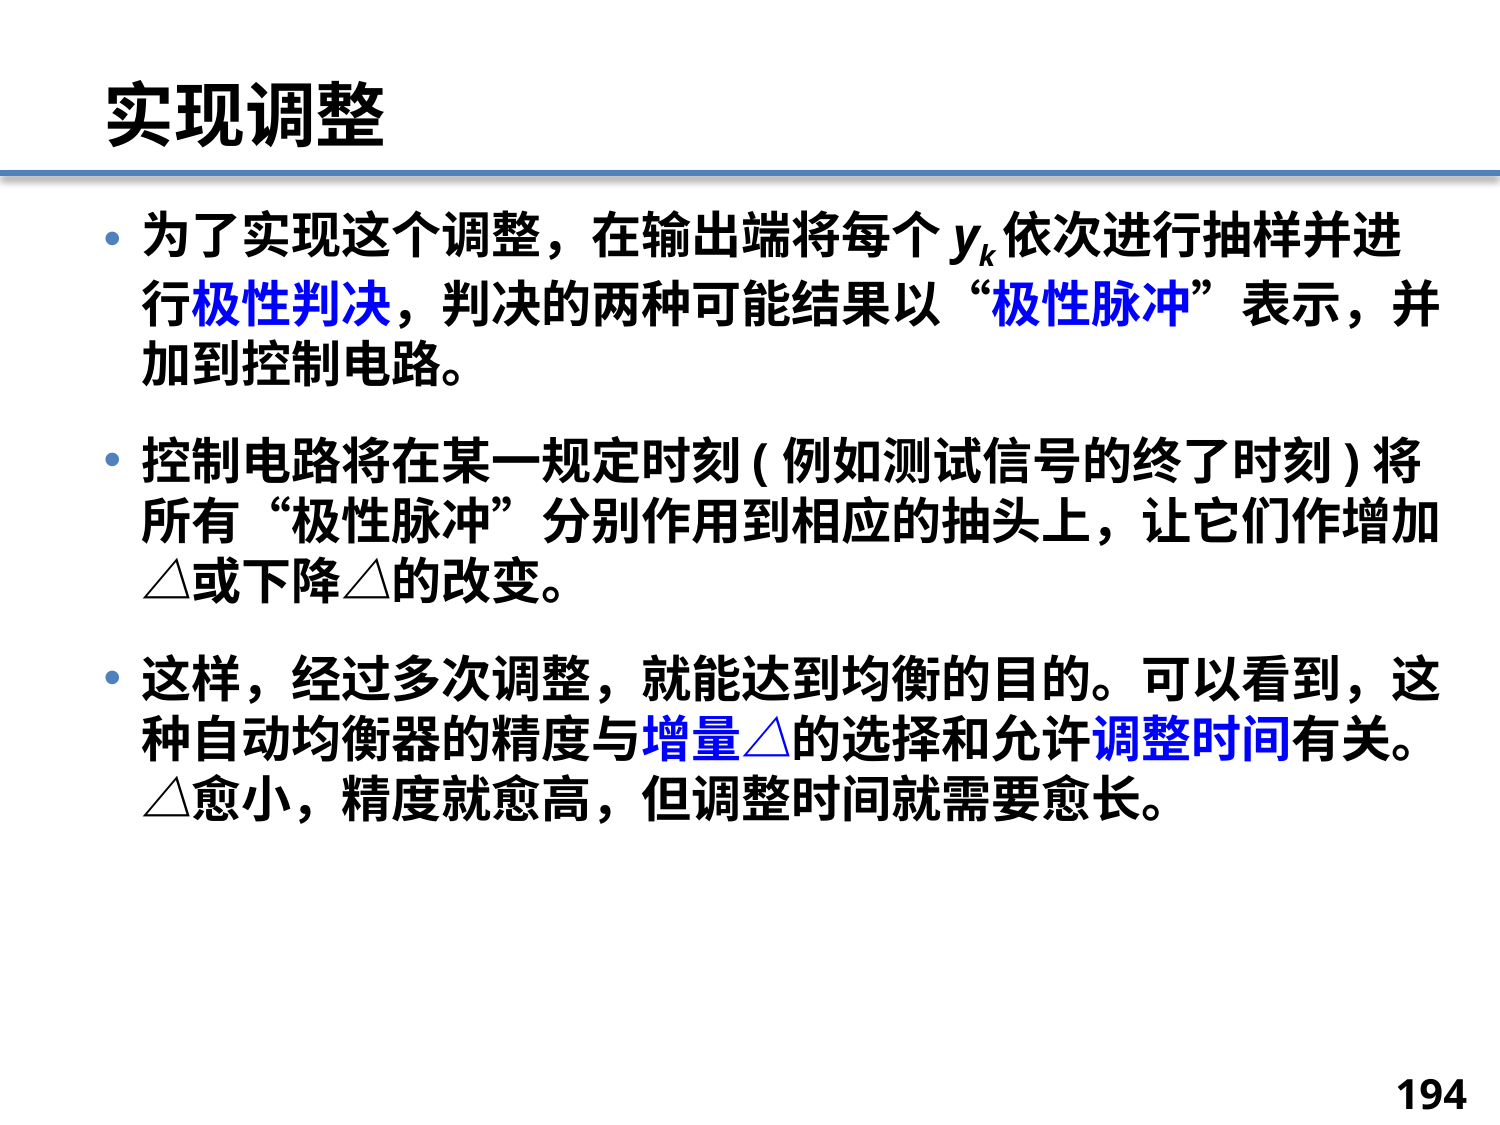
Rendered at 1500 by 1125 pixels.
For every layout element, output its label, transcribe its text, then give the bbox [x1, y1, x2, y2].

title 实现调整 [88, 30, 1412, 164]
slide_number 194 [1379, 1075, 1483, 1118]
list 为了实现这个调整，在输出端将每个yk依次进行抽样并进行极性判决，判决的两种可能结果以“极性脉冲”表示，并加到控制电路。 控制电路将在某一规定时刻(例如测试信号的终了时刻)将所有“极性脉冲”分别作用到相应的抽头上，让它们作增加△或下降△的改变。 这样，经过多次调整，就能达到均衡的目的。可以看到，这种自动均衡器的精度与增量△的选择和允许调整时间有关。△愈小，精度就愈高，但调整时间就需要愈长。 [88, 196, 1459, 1071]
